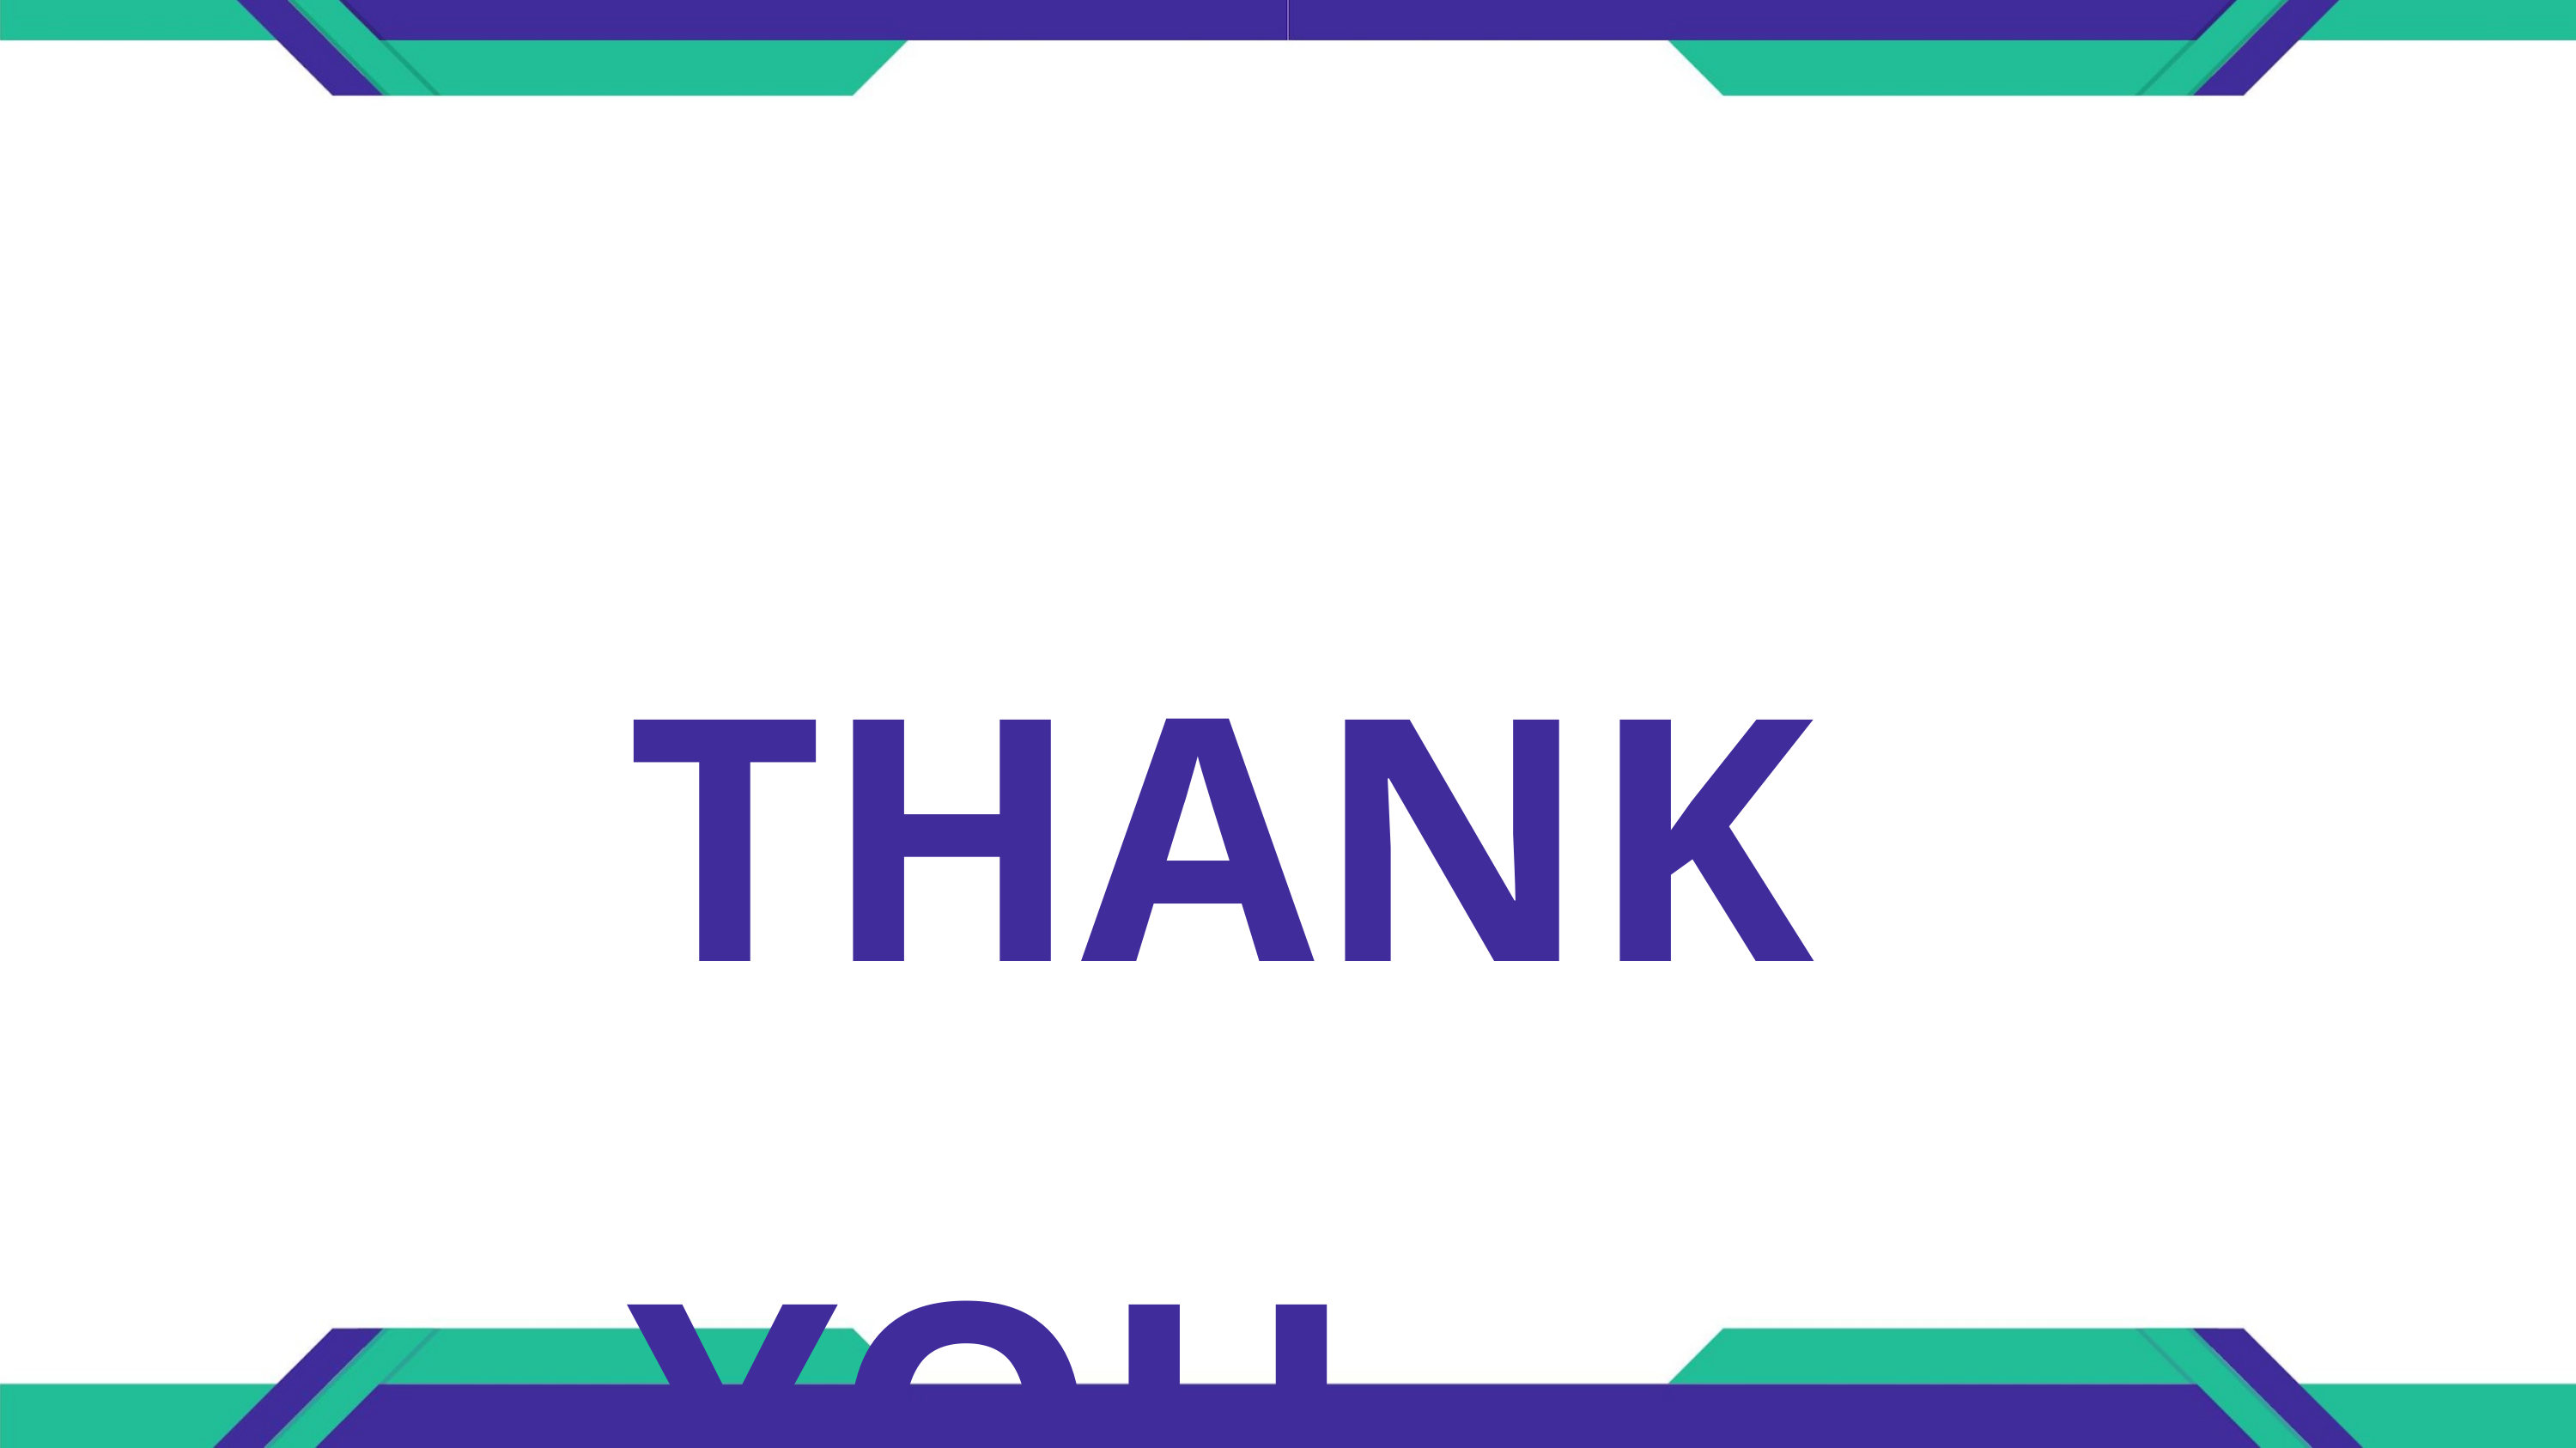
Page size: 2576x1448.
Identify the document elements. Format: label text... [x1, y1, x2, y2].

text_box [0, 0, 2576, 1448]
text_box THANK YOU [627, 445, 1971, 1448]
